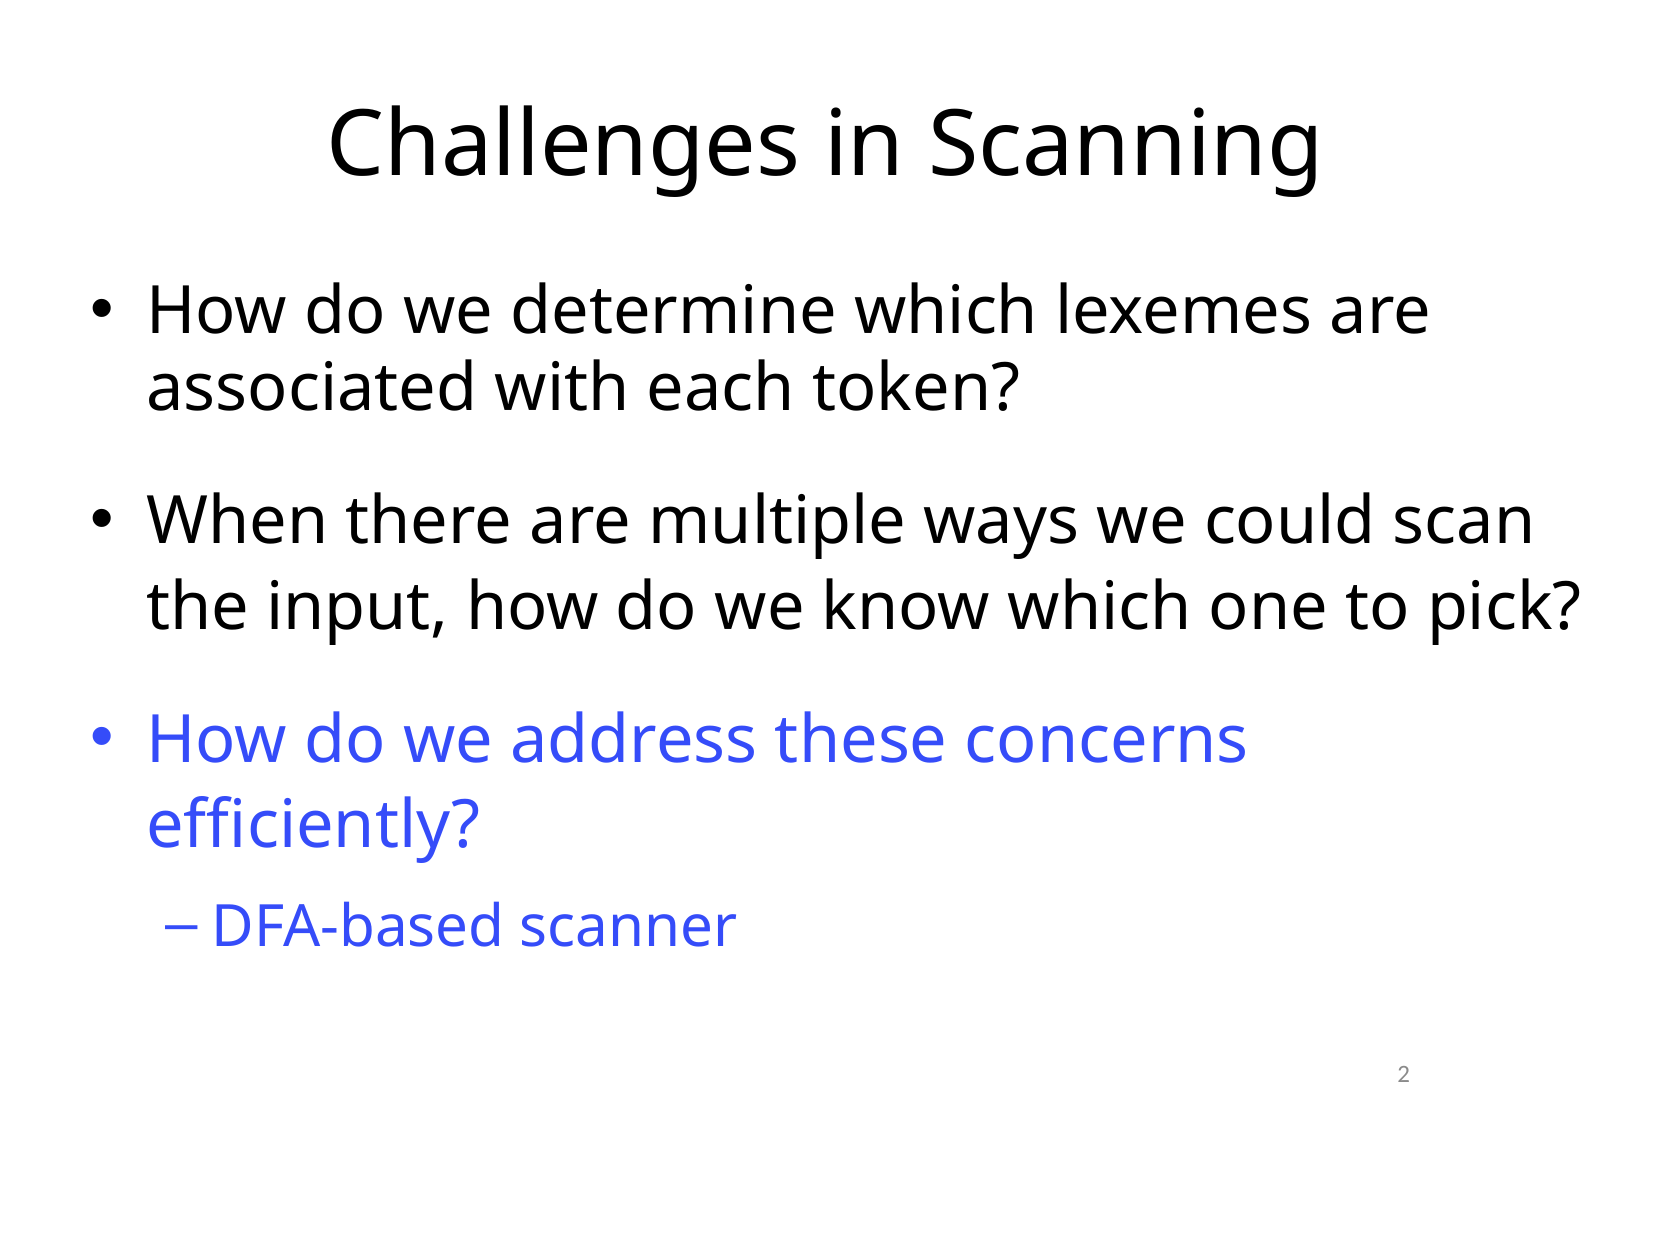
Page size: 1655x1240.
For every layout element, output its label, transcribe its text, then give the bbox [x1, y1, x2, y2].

title Challenges in Scanning [87, 45, 1565, 233]
slide_number 2 [1074, 1042, 1425, 1103]
list How do we determine which lexemes are associated with each token? When there are multiple ways we could scan the input, how do we know which one to pick? How do we address these concerns efficiently? DFA-based scanner [75, 262, 1607, 1005]
